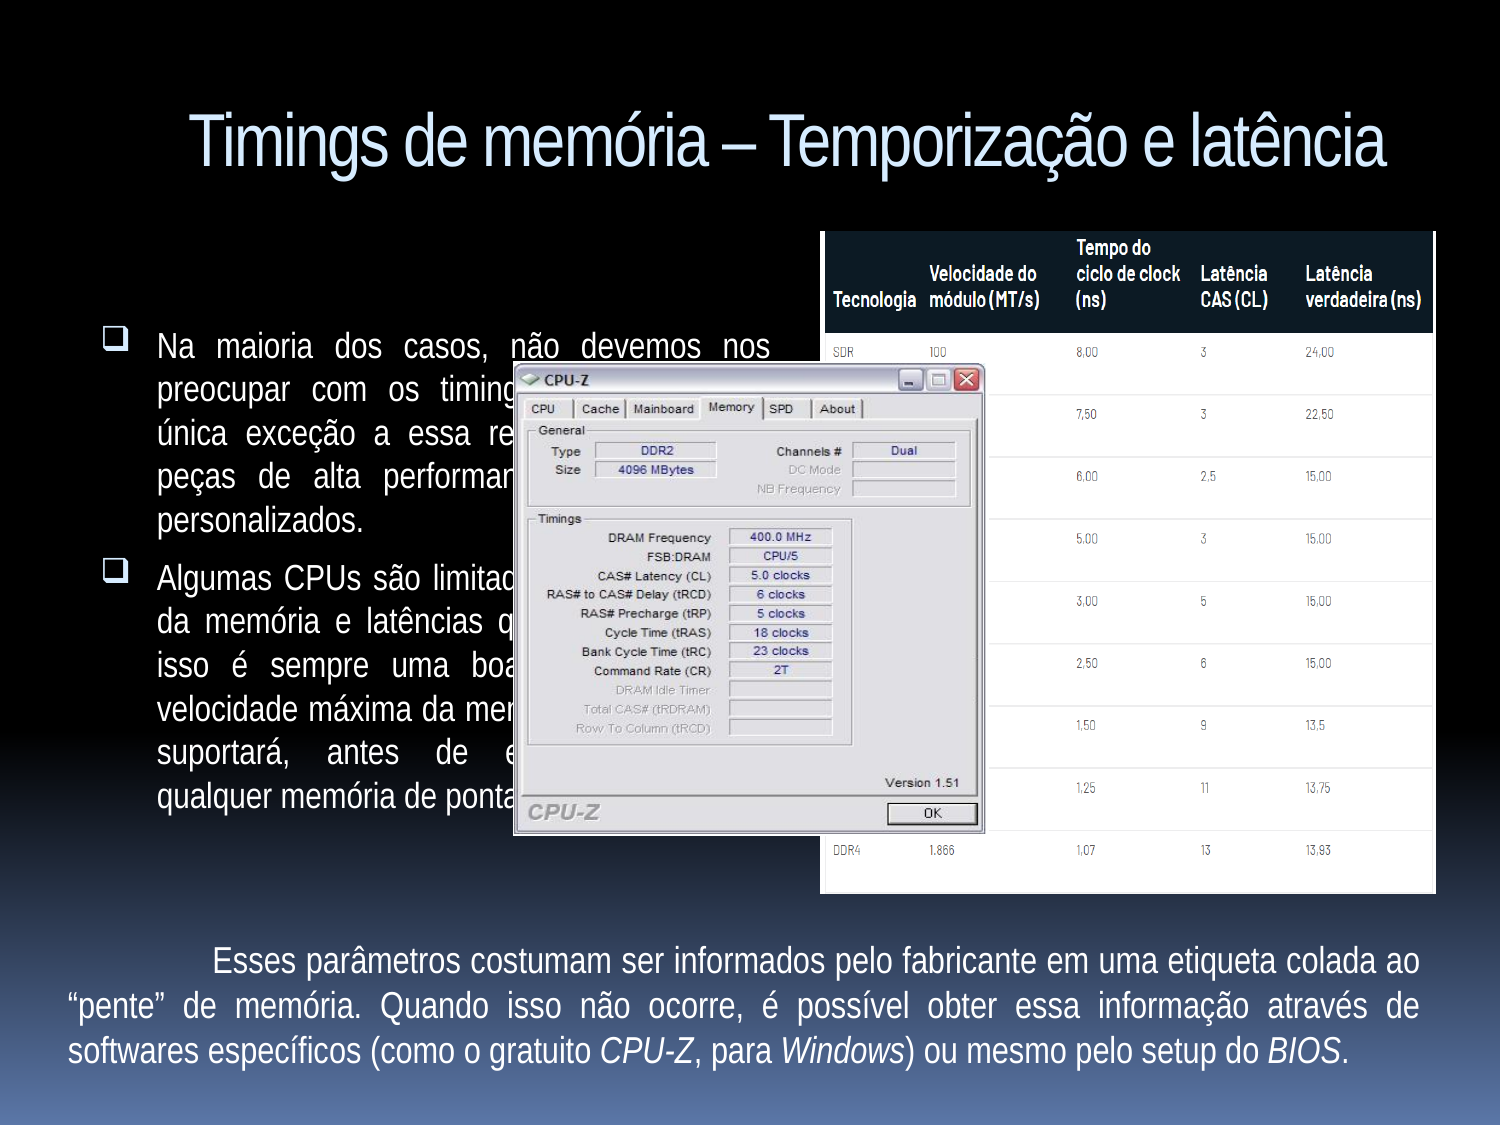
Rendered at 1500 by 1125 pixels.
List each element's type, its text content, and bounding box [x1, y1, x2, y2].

picture [513, 361, 990, 836]
text_box Na maioria dos casos, não devemos nos preocupar com os timings de memória. A única exceção a essa regra é ao comprar peças de alta performance para sistemas personalizados. Algumas CPUs são limitadas pela velocidade da memória e latências que suportarão, por isso é sempre uma boa ideia verificar a velocidade máxima da memória que sua CPU suportará, antes de emparelhá-la com qualquer memória de ponta. [76, 314, 786, 858]
picture [820, 231, 1436, 894]
text_box Timings de memória – Temporização e latência [149, 83, 1425, 234]
text_box Esses parâmetros costumam ser informados pelo fabricante em uma etiqueta colada ao “pente” de memória. Quando isso não ocorre, é possível obter essa informação através de softwares específicos (como o gratuito CPU-Z, para Windows) ou mesmo pelo setup do BIOS. [53, 928, 1436, 1106]
